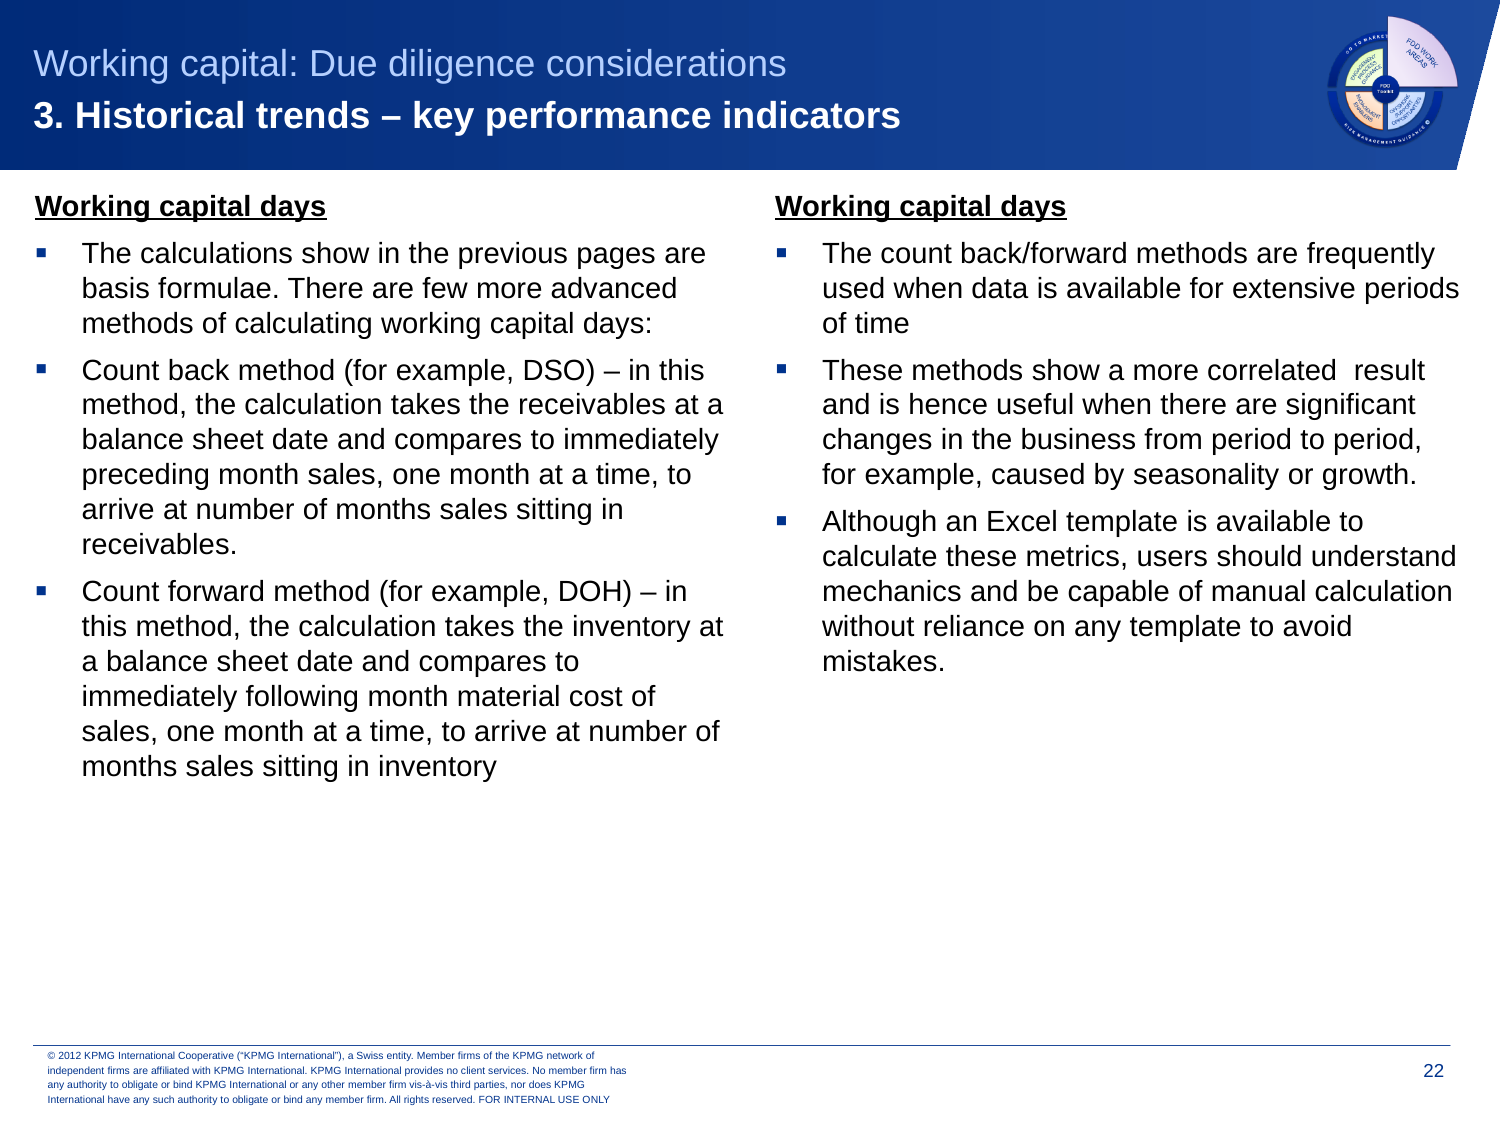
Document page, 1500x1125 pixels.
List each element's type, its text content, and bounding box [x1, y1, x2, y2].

picture [1324, 14, 1461, 151]
text_box Working capital days The calculations show in the previous pages are basis formulae. There are few more advanced methods of calculating working capital days: Count back method (for example, DSO) – in this method, the calculation takes the receivables at a balance sheet date and compares to immediately preceding month sales, one month at a time, to arrive at number of months sales sitting in receivables. Count forward method (for example, DOH) – in this method, the calculation takes the inventory at a balance sheet date and compares to immediately following month material cost of sales, one month at a time, to arrive at number of months sales sitting in inventory [34, 187, 725, 944]
text_box Working capital days The count back/forward methods are frequently used when data is available for extensive periods of time These methods show a more correlated result and is hence useful when there are significant changes in the business from period to period, for example, caused by seasonality or growth. Although an Excel template is available to calculate these metrics, users should understand mechanics and be capable of manual calculation without reliance on any template to avoid mistakes. [774, 187, 1466, 944]
text_box [84, 36, 1475, 220]
title Working capital: Due diligence considerations 3. Historical trends – key performance indicators [33, 18, 1320, 150]
